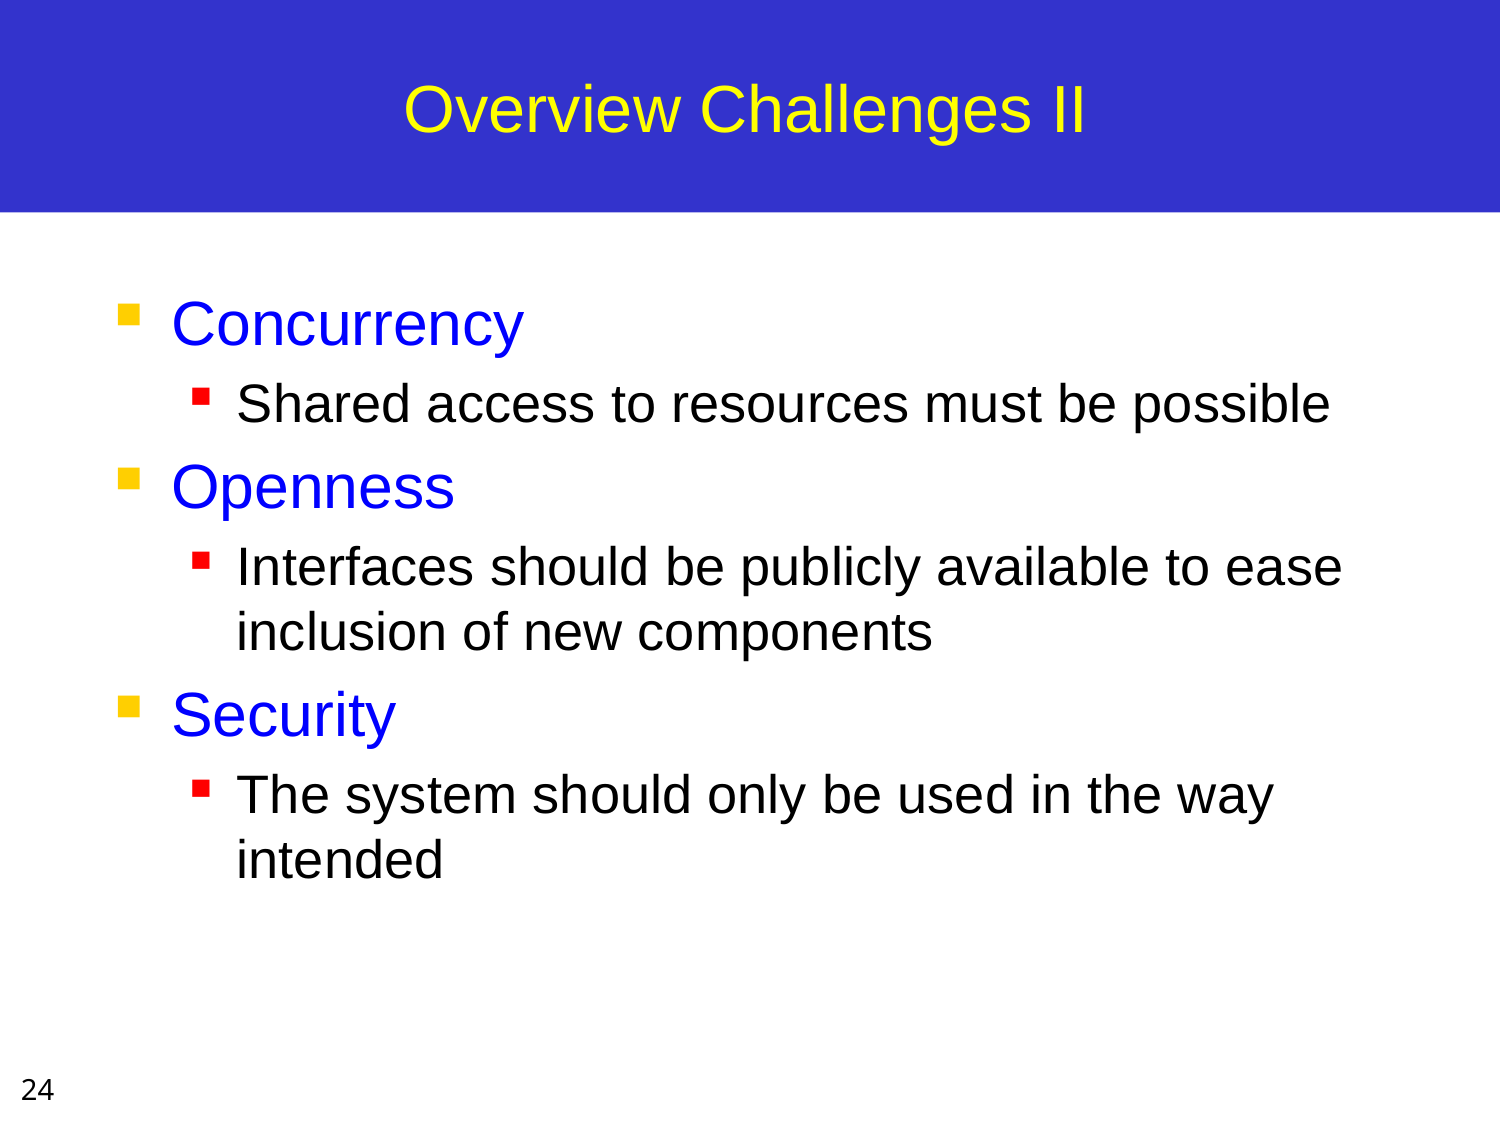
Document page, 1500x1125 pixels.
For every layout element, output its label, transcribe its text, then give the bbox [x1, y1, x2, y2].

title Overview Challenges II [24, 24, 1468, 188]
list Concurrency Shared access to resources must be possible Openness Interfaces should be publicly available to ease inclusion of new components Security The system should only be used in the way intended [99, 275, 1463, 1006]
